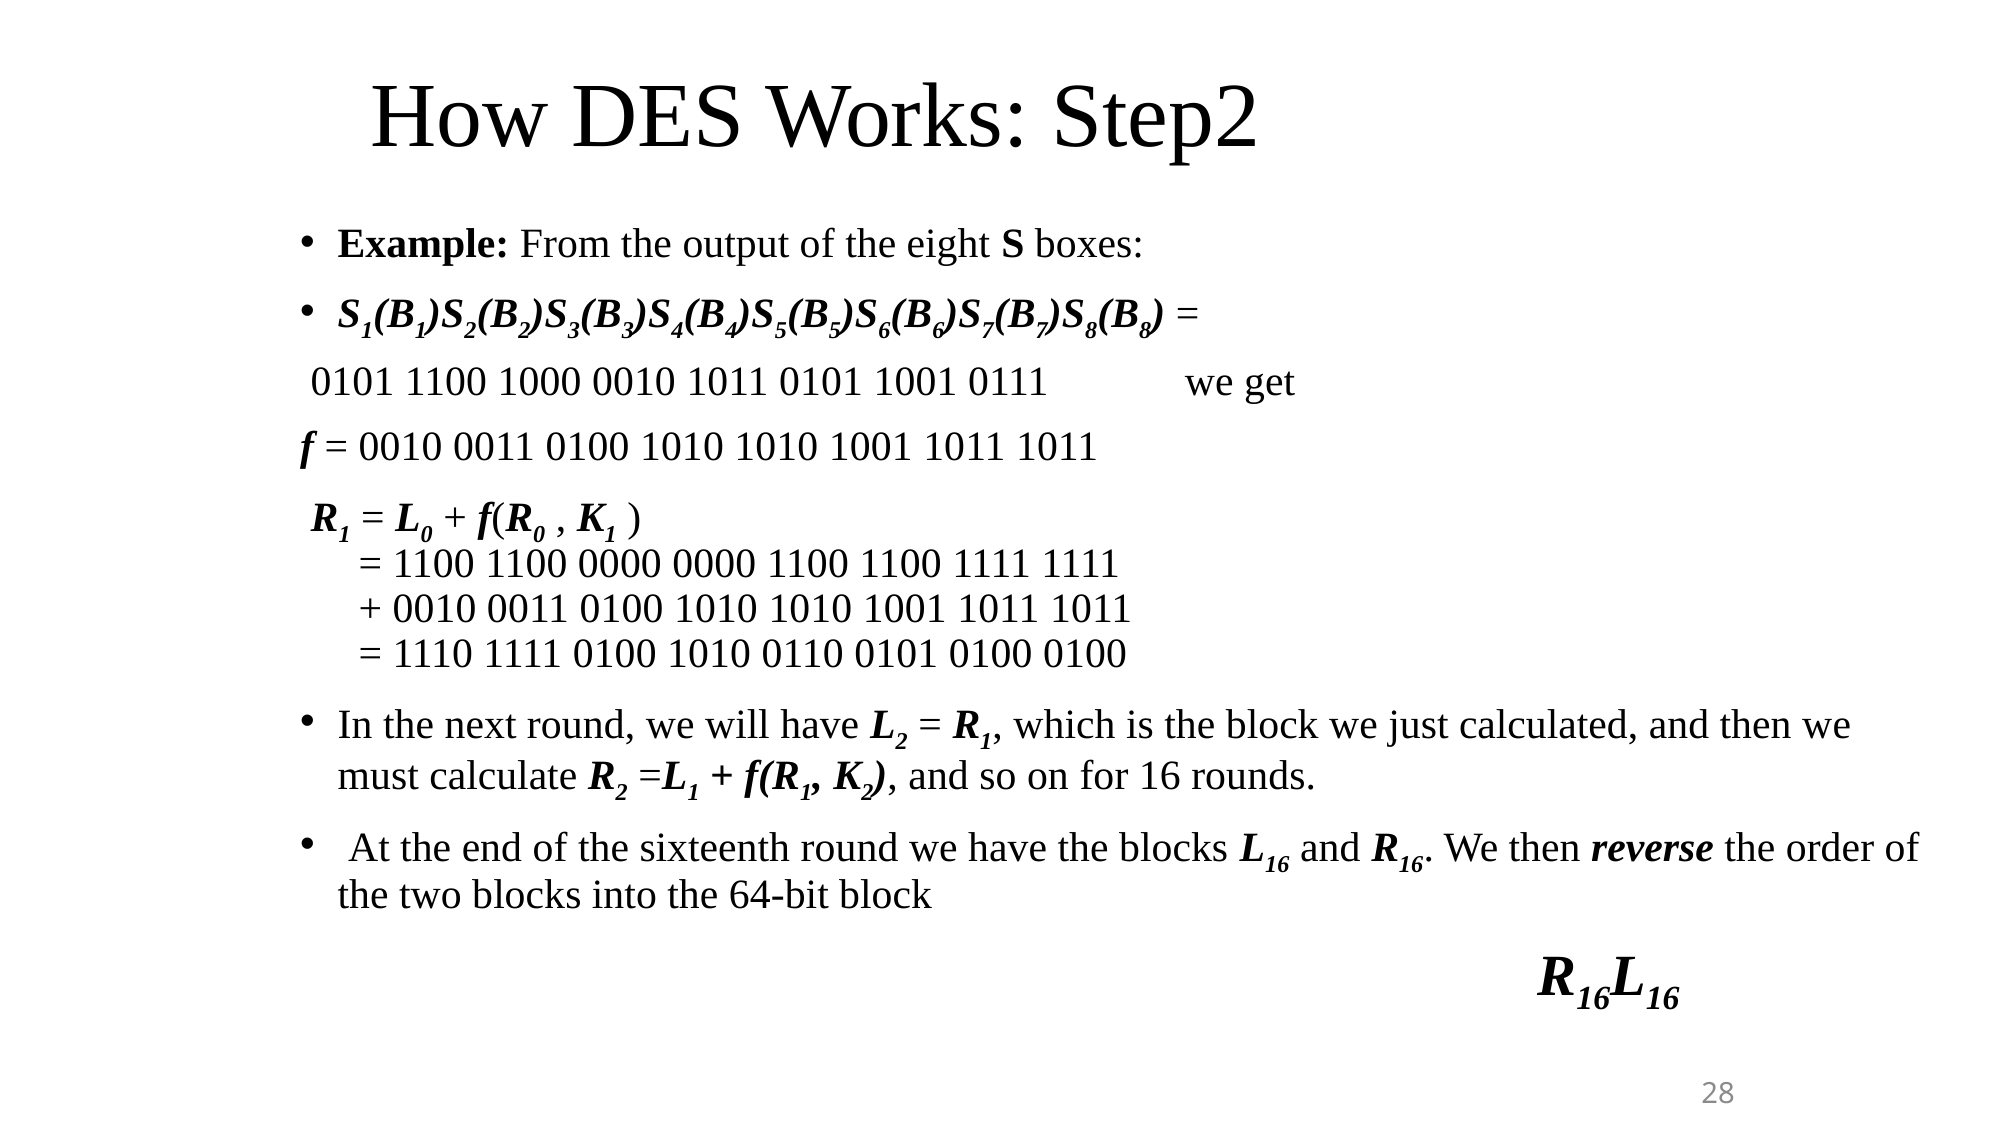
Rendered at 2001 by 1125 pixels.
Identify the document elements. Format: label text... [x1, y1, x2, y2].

title How DES Works: Step2 [355, 46, 1637, 188]
slide_number 28 [1437, 1099, 1750, 1125]
list Example: From the output of the eight S boxes: S1(B1)S2(B2)S3(B3)S4(B4)S5(B5)S6(B6)S7(B7)S8(B8) = 0101 1100 1000 0010 1011 0101 1001 0111 we get f = 0010 0011 0100 1010 1010 1001 1011 1011 R1 = L0 + f(R0 , K1 ) = 1100 1100 0000 0000 1100 1100 1111 1111 + 0010 0011 0100 1010 1010 1001 1011 1011 = 1110 1111 0100 1010 0110 0101 0100 0100 In the next round, we will have L2 = R1, which is the block we just calculated, and then we must calculate R2 =L1 + f(R1, K2), and so on for 16 rounds. At the end of the sixteenth round we have the blocks L16 and R16. We then reverse the order of the two blocks into the 64-bit block R16L16 [285, 213, 1945, 1099]
